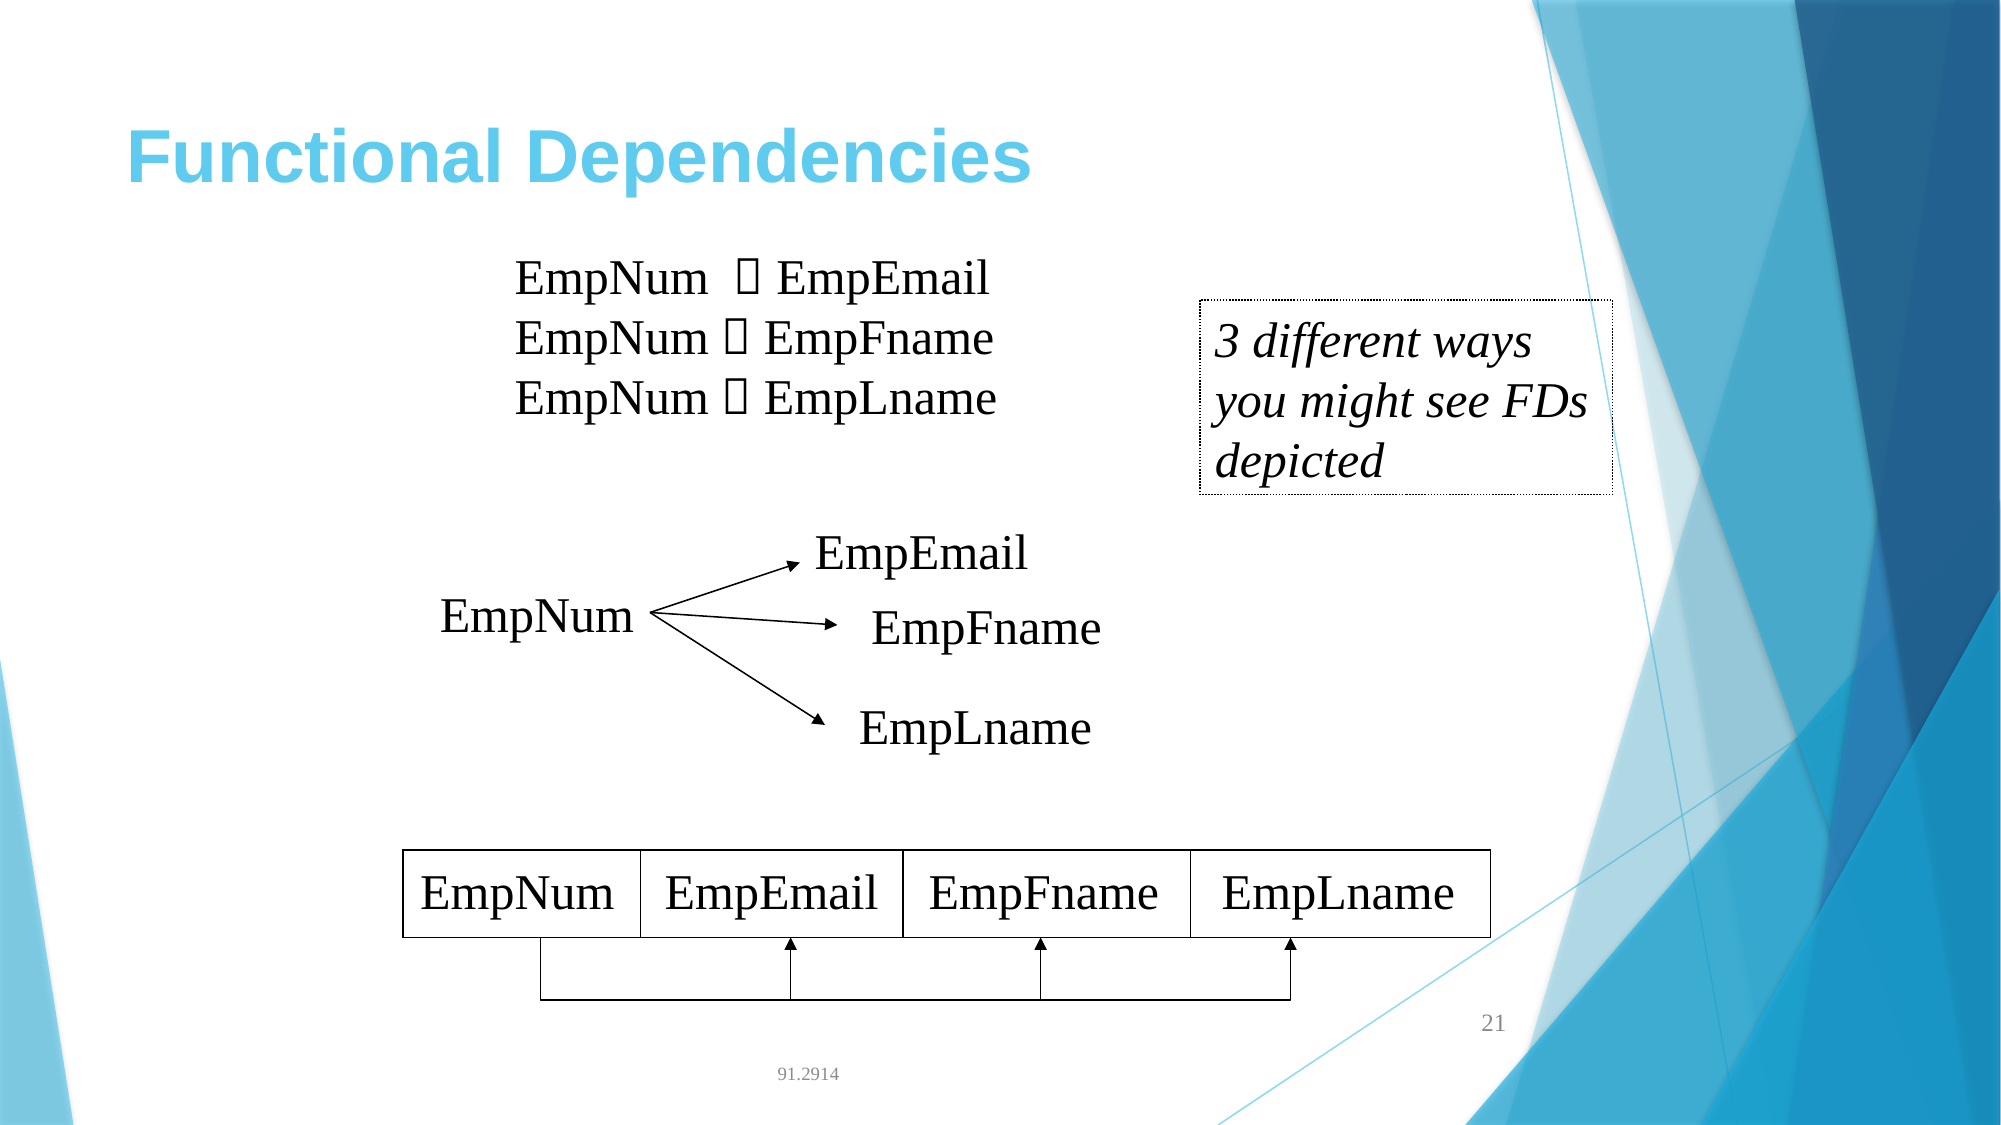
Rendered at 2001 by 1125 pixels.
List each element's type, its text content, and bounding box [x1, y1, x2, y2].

text_box EmpLname [843, 687, 1107, 763]
text_box EmpNum EmpEmail EmpFname EmpLname [1491, 852, 1618, 927]
text_box EmpEmail [799, 512, 1044, 588]
text_box [903, 849, 1190, 937]
text_box EmpNum [425, 574, 650, 650]
text_box [403, 849, 640, 938]
text_box [651, 560, 800, 612]
text_box [1041, 937, 1297, 1001]
text_box [640, 849, 903, 937]
text_box [541, 937, 791, 1001]
text_box [649, 612, 826, 725]
text_box [1190, 849, 1491, 938]
text_box [791, 937, 1041, 1001]
text_box 3 different ways you might see FDs depicted [1200, 299, 1613, 495]
text_box EmpFname [856, 587, 1117, 663]
footer 91.2914 [762, 1042, 1238, 1103]
text_box [651, 612, 838, 631]
slide_number 21 [1409, 991, 1522, 1051]
title Functional Dependencies [111, 99, 1522, 317]
text_box EmpNum  EmpEmail EmpNum  EmpFname EmpNum  EmpLname [337, 237, 1025, 433]
